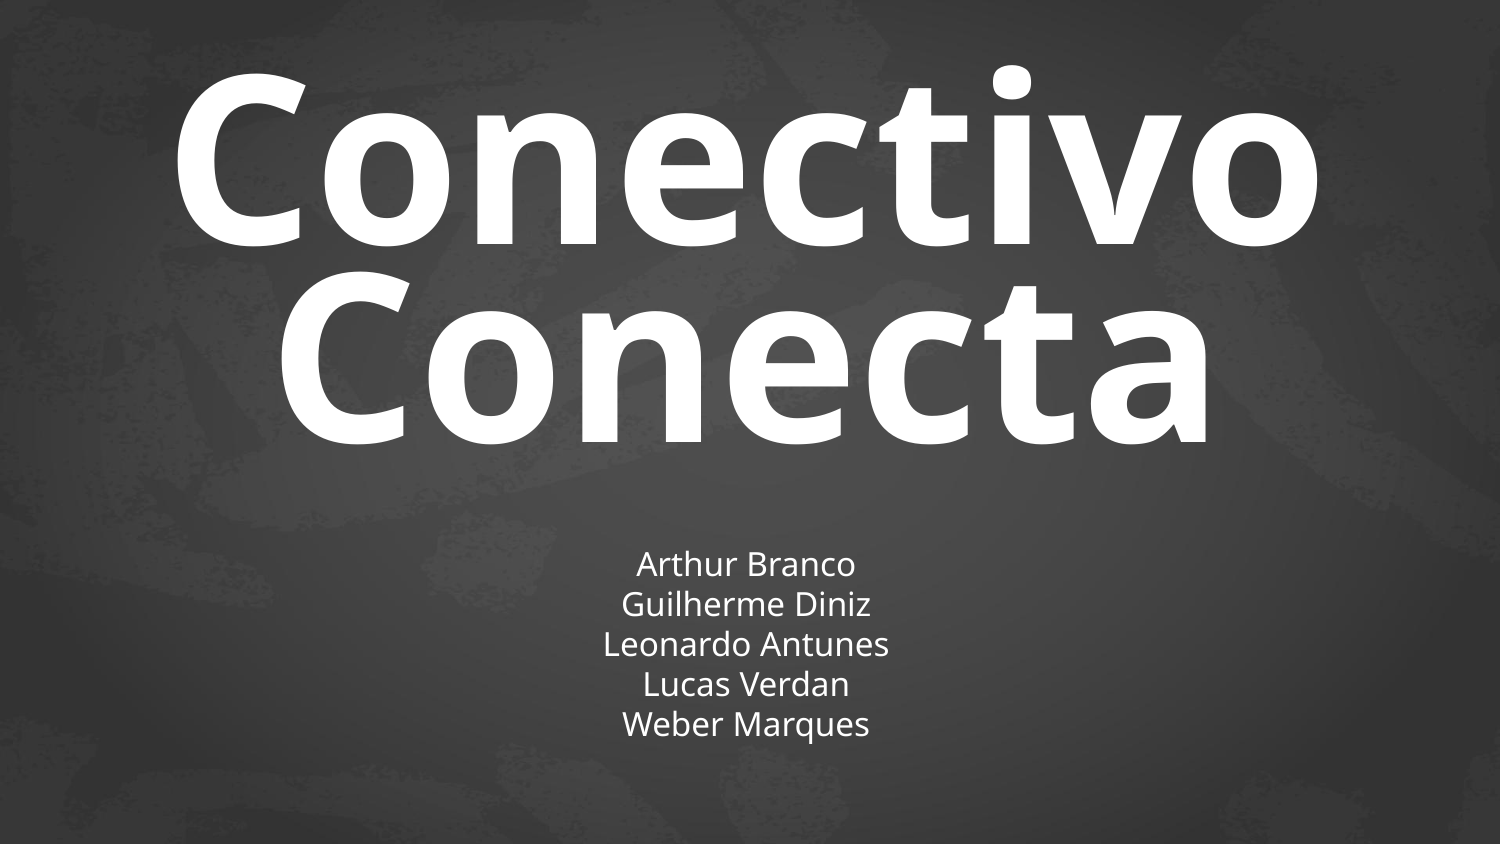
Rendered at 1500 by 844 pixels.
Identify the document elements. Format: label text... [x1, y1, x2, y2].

subtitle Arthur Branco Guilherme Diniz Leonardo Antunes Lucas Verdan Weber Marques [112, 522, 1380, 765]
picture [0, 0, 1500, 844]
title Conectivo Conecta [73, 91, 1420, 477]
